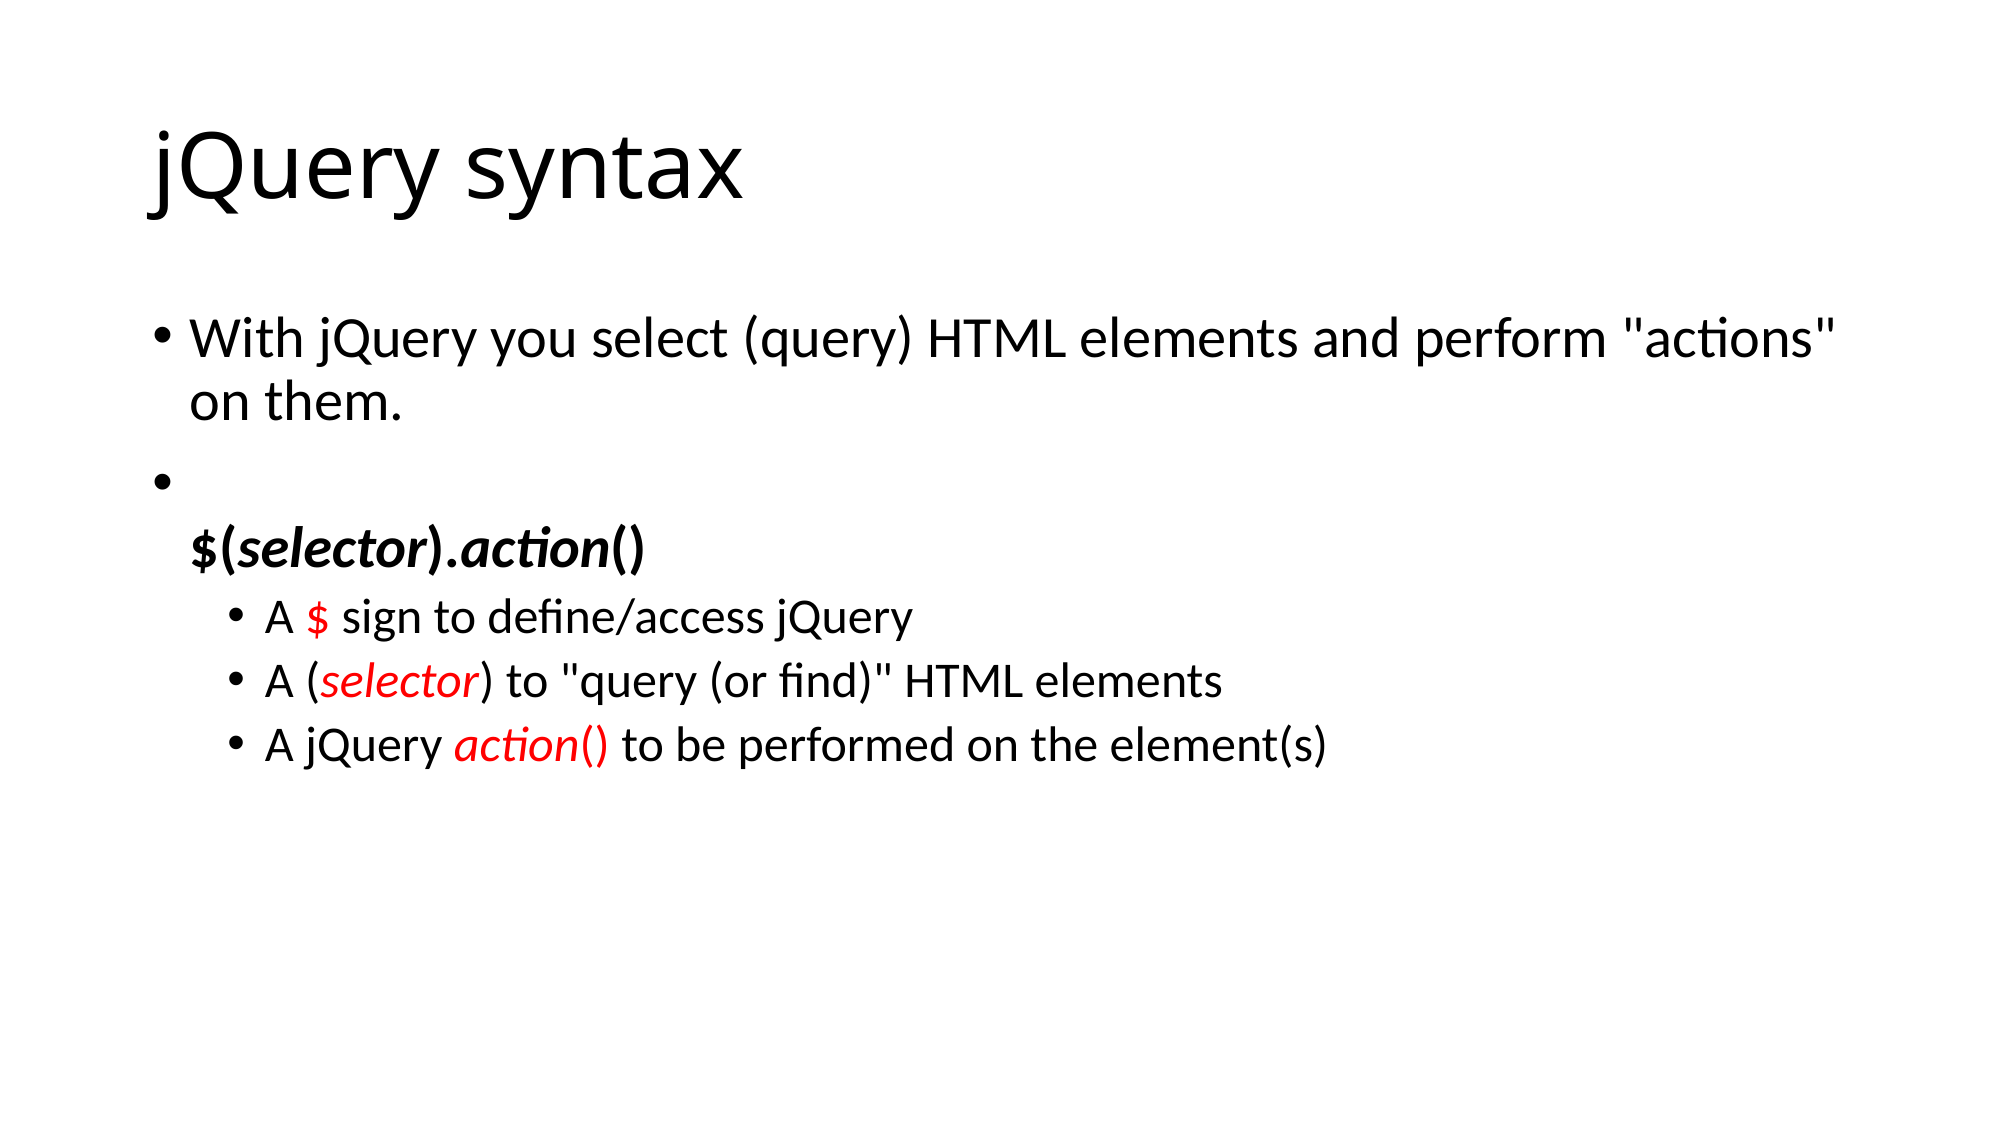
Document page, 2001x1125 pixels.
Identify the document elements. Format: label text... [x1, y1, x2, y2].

title jQuery syntax [137, 59, 1863, 278]
list With jQuery you select (query) HTML elements and perform "actions" on them. $(selector).action() A $ sign to define/access jQuery A (selector) to "query (or find)" HTML elements A jQuery action() to be performed on the element(s) [137, 299, 1863, 1014]
